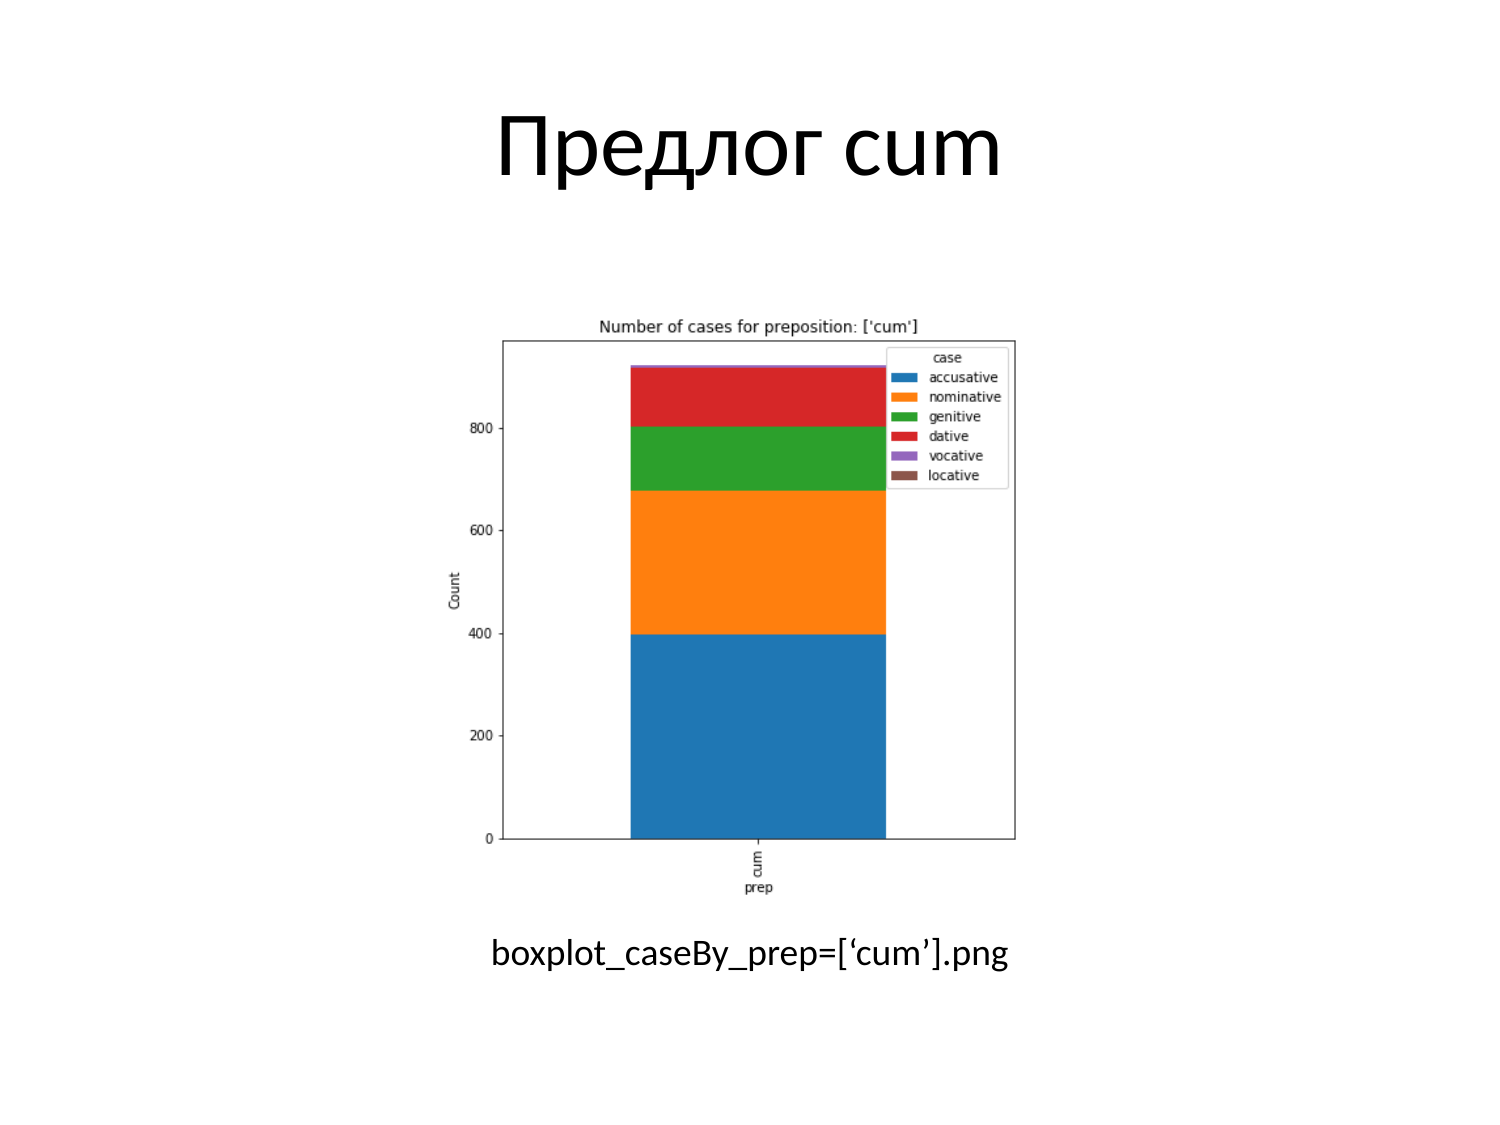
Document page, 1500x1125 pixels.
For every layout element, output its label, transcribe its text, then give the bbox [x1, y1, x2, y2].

picture [420, 262, 1080, 921]
text_box boxplot_caseBy_prep=[‘cum’].png [75, 920, 1425, 1004]
text_box Предлог cum [75, 45, 1425, 233]
